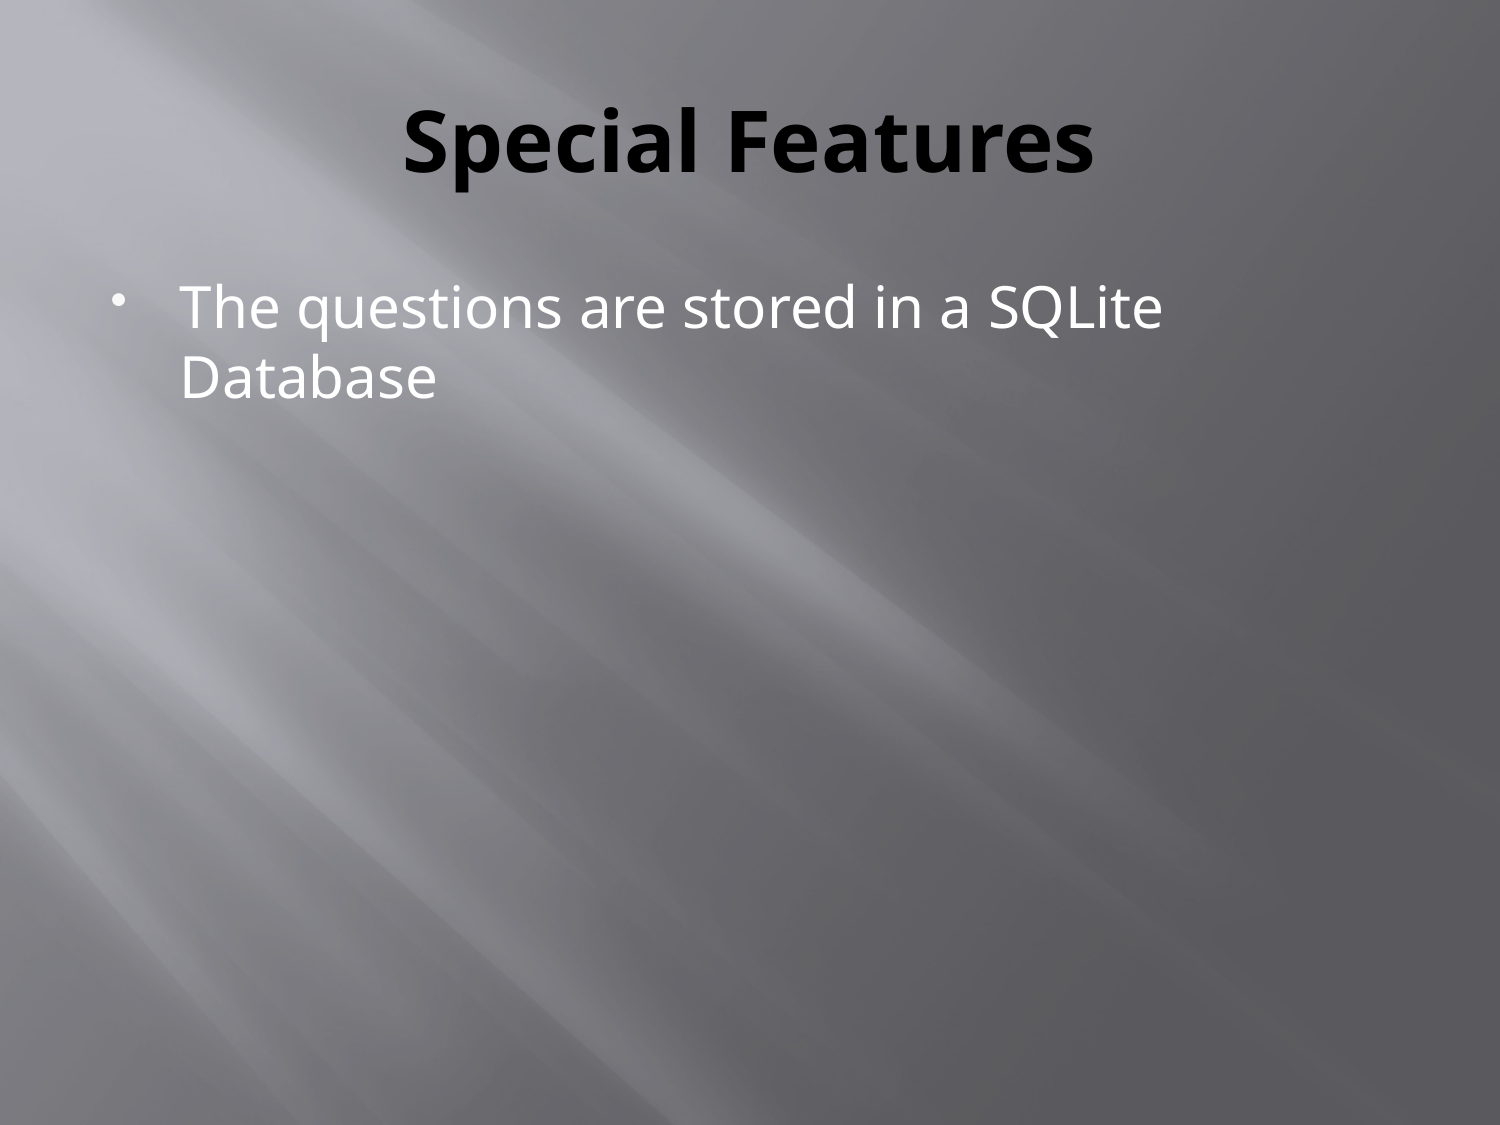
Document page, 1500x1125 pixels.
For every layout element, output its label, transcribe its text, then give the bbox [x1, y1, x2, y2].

list The questions are stored in a SQLite Database [75, 262, 1425, 1035]
title Special Features [75, 45, 1425, 233]
